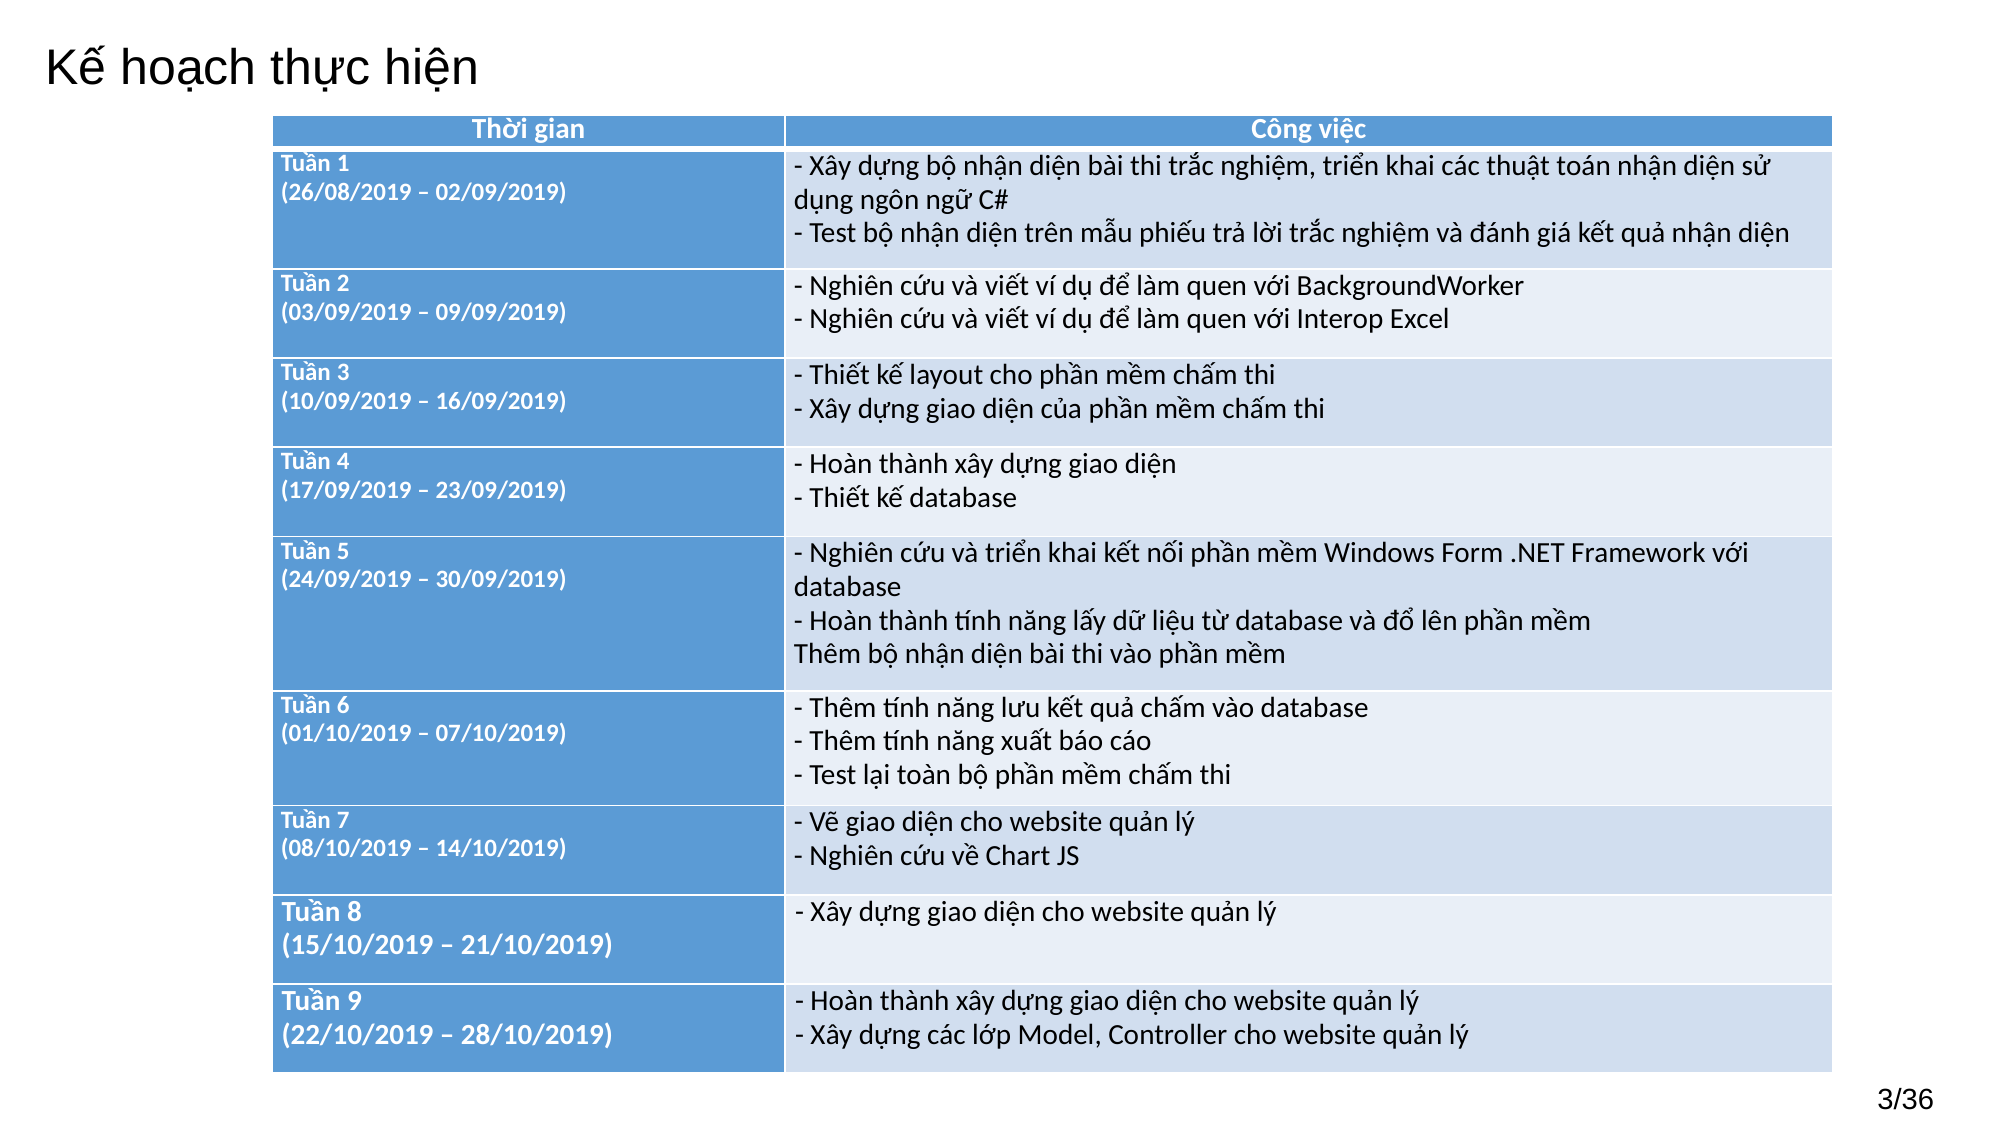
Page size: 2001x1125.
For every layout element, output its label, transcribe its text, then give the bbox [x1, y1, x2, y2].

table_cell Tuần 4 (17/09/2019 – 23/09/2019) [273, 448, 784, 536]
table_cell Tuần 2 (03/09/2019 – 09/09/2019) [273, 270, 784, 357]
table_cell - Hoàn thành xây dựng giao diện - Thiết kế database [786, 448, 1832, 536]
table_cell - Thêm tính năng lưu kết quả chấm vào database - Thêm tính năng xuất báo cáo - Test lại toàn bộ phần mềm chấm thi [786, 692, 1832, 805]
table_cell - Xây dựng bộ nhận diện bài thi trắc nghiệm, triển khai các thuật toán nhận diện sử dụng ngôn ngữ C# - Test bộ nhận diện trên mẫu phiếu trả lời trắc nghiệm và đánh giá kết quả nhận diện [786, 152, 1832, 268]
table_header Thời gian [273, 116, 784, 146]
table_cell Tuần 8 (15/10/2019 – 21/10/2019) [273, 896, 784, 983]
table_cell - Nghiên cứu và triển khai kết nối phần mềm Windows Form .NET Framework với database - Hoàn thành tính năng lấy dữ liệu từ database và đổ lên phần mềm Thêm bộ nhận diện bài thi vào phần mềm [786, 537, 1832, 690]
table_cell Tuần 9 (22/10/2019 – 28/10/2019) [273, 985, 784, 1072]
table_cell - Hoàn thành xây dựng giao diện cho website quản lý - Xây dựng các lớp Model, Controller cho website quản lý [786, 985, 1832, 1072]
table_cell - Thiết kế layout cho phần mềm chấm thi - Xây dựng giao diện của phần mềm chấm thi [786, 359, 1832, 446]
table_cell Tuần 5 (24/09/2019 – 30/09/2019) [273, 537, 784, 690]
table_cell Tuần 6 (01/10/2019 – 07/10/2019) [273, 692, 784, 805]
table_header Công việc [786, 116, 1832, 146]
table_cell - Vẽ giao diện cho website quản lý - Nghiên cứu về Chart JS [786, 806, 1832, 894]
table_cell Tuần 7 (08/10/2019 – 14/10/2019) [273, 806, 784, 894]
table_cell Tuần 3 (10/09/2019 – 16/09/2019) [273, 359, 784, 446]
table_cell Tuần 1 (26/08/2019 – 02/09/2019) [273, 152, 784, 268]
title Kế hoạch thực hiện [30, 15, 2000, 103]
table_cell - Nghiên cứu và viết ví dụ để làm quen với BackgroundWorker - Nghiên cứu và viết ví dụ để làm quen với Interop Excel [786, 270, 1832, 357]
table_cell - Xây dựng giao diện cho website quản lý [786, 896, 1832, 983]
